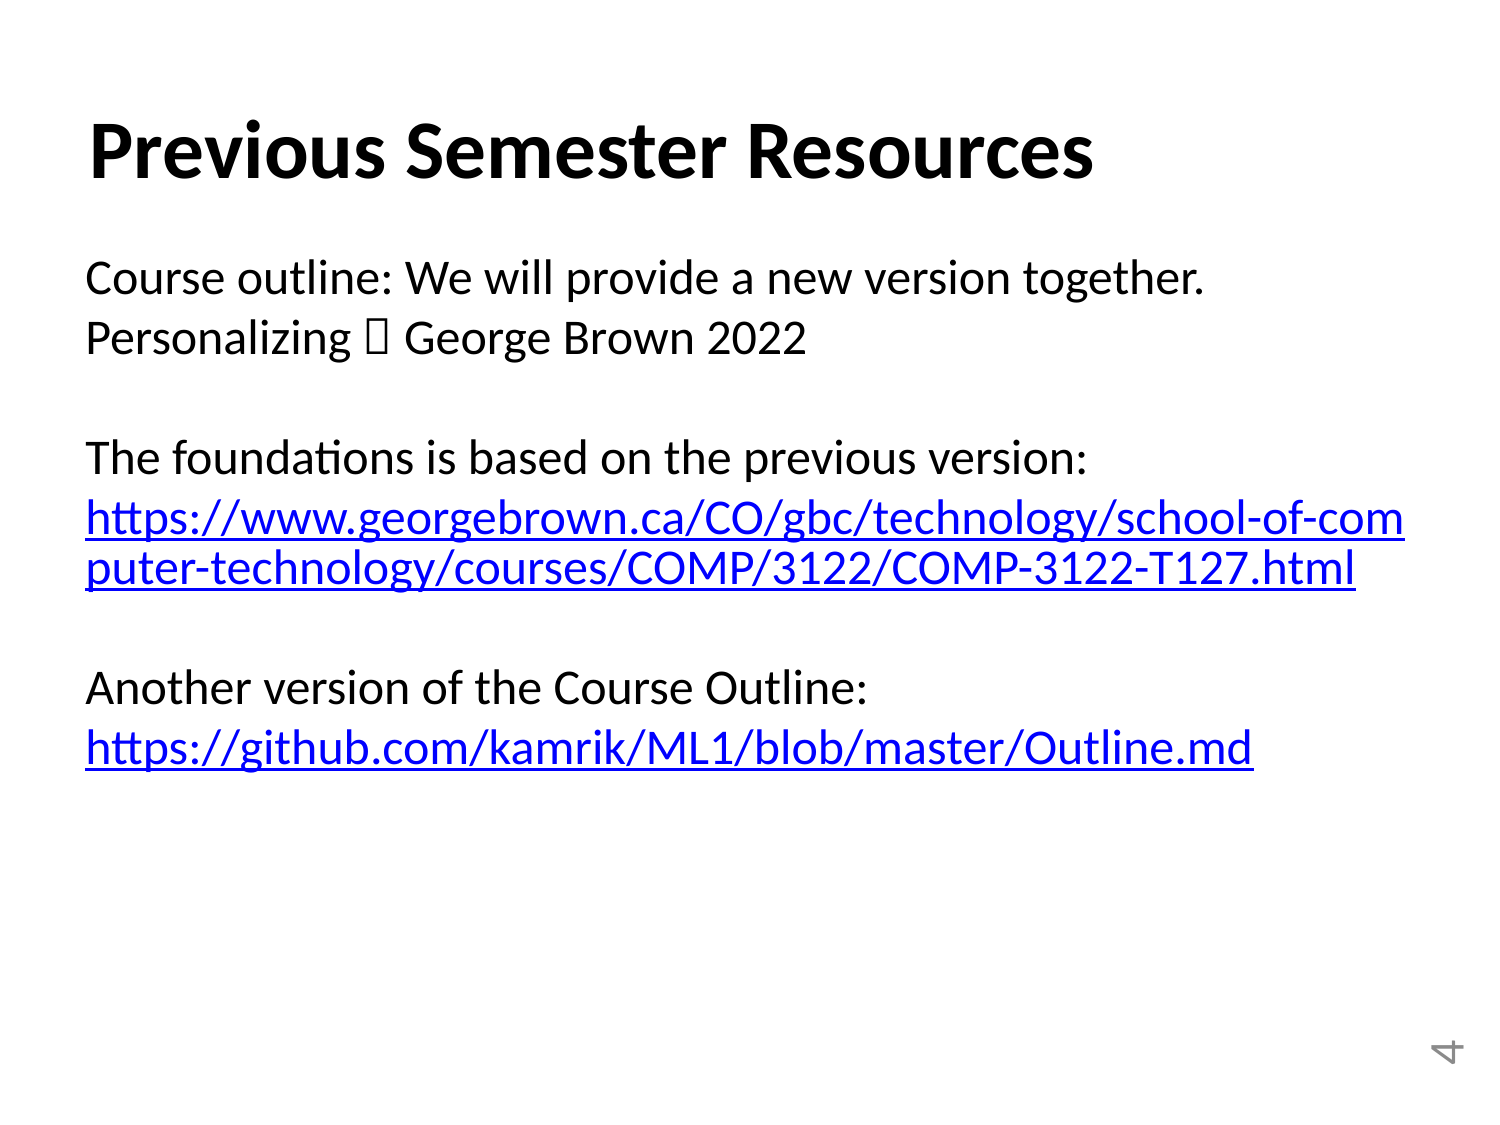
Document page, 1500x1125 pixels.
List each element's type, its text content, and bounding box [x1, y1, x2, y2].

slide_number 4 [1412, 1025, 1475, 1125]
text_box Previous Semester Resources [74, 87, 1438, 203]
text_box Course outline: We will provide a new version together. Personalizing  George Brown 2022 The foundations is based on the previous version: https://www.georgebrown.ca/CO/gbc/technology/school-of-computer-technology/courses/COMP/3122/COMP-3122-T127.html Another version of the Course Outline: https://github.com/kamrik/ML1/blob/master/Outline.md [70, 237, 1434, 793]
